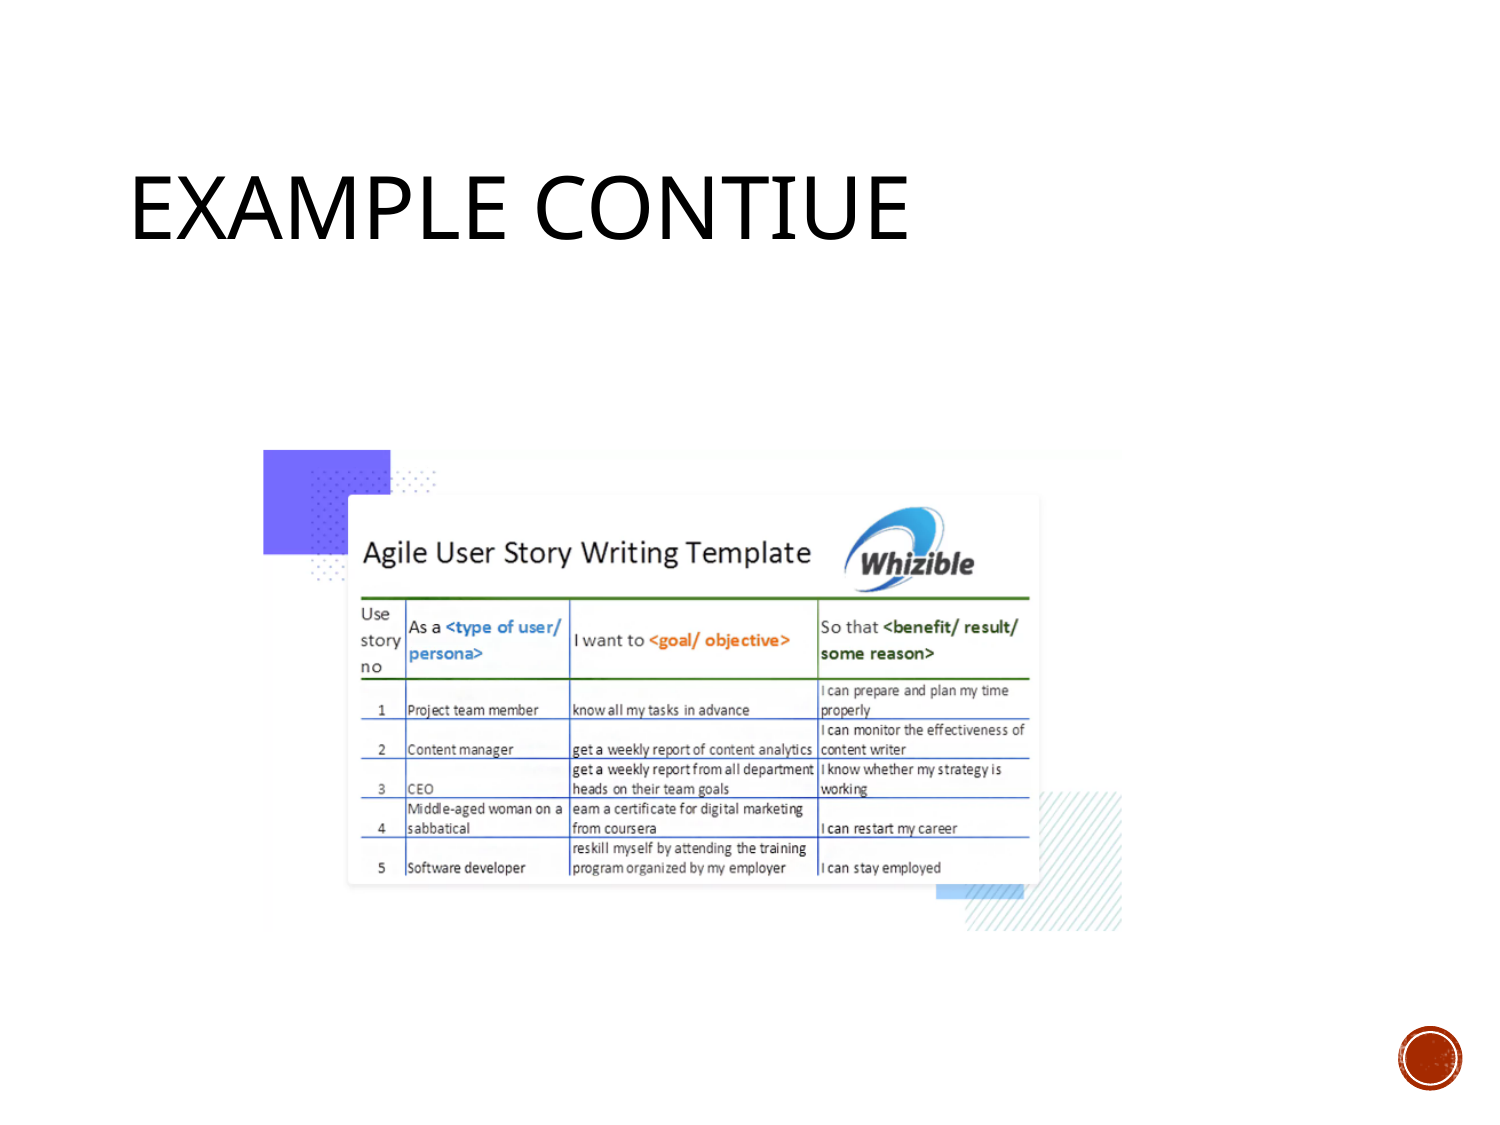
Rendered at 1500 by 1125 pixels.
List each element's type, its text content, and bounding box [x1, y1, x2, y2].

picture [252, 434, 1148, 962]
title Example contiue [112, 79, 1388, 344]
